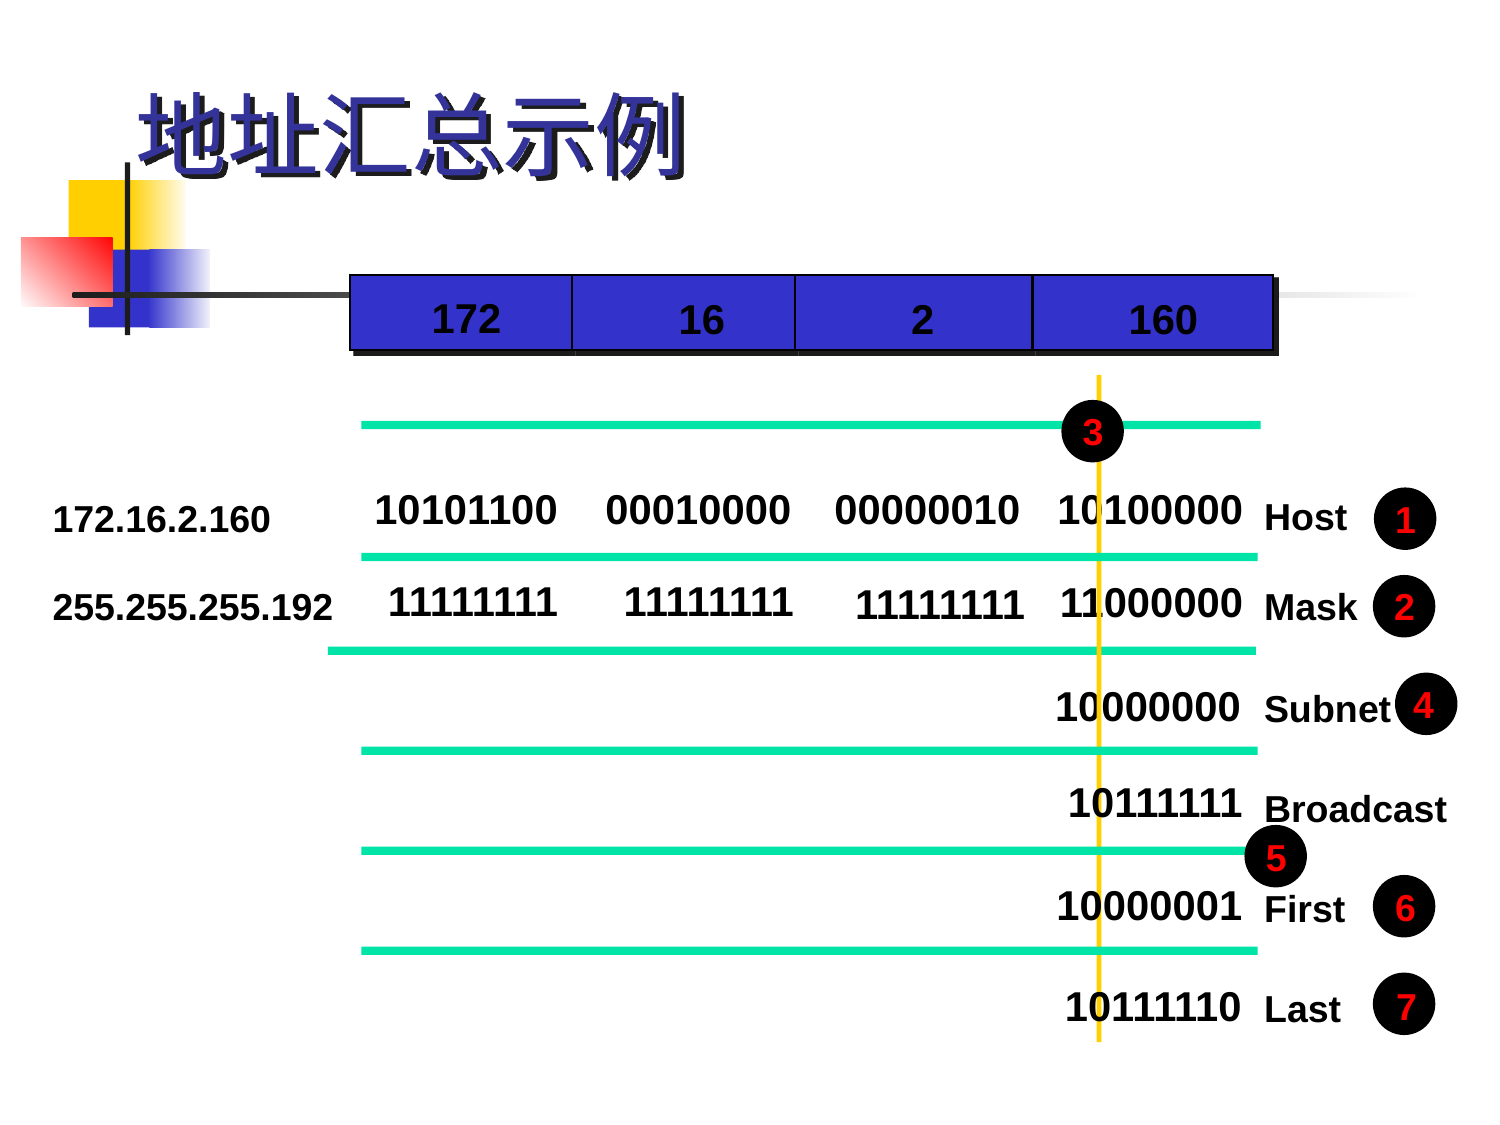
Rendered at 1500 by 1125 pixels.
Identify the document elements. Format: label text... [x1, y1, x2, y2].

text_box 1 [1380, 489, 1431, 549]
text_box 2 [907, 288, 983, 375]
text_box 11111111 [586, 578, 798, 639]
text_box 160 [1124, 288, 1200, 375]
text_box 3 [1067, 400, 1119, 461]
text_box [1431, 890, 1436, 923]
text_box 7 [1381, 975, 1432, 1035]
text_box 10000000 [1017, 751, 1098, 763]
text_box 16 [674, 288, 797, 375]
text_box Mask [1260, 557, 1458, 659]
text_box 10101100 [350, 483, 562, 547]
text_box [795, 274, 1032, 350]
text_box [1373, 500, 1380, 538]
text_box 10000001 [1018, 951, 1247, 961]
text_box 172.16.2.160 [37, 487, 286, 548]
text_box [572, 274, 795, 350]
text_box [1119, 414, 1124, 448]
text_box 11111111 [798, 580, 1029, 661]
text_box Broadcast [1260, 759, 1458, 859]
text_box [1430, 588, 1436, 624]
text_box 00000010 [803, 483, 1024, 557]
text_box Subnet [1260, 659, 1458, 759]
text_box 6 [1380, 876, 1431, 937]
text_box 11000000 [1014, 578, 1098, 658]
text_box Host [1260, 467, 1458, 557]
text_box [1431, 501, 1437, 537]
text_box 255.255.255.192 [38, 575, 349, 635]
text_box Last [1260, 963, 1458, 1063]
text_box 00010000 [586, 483, 795, 547]
text_box 4 [1398, 674, 1449, 734]
text_box 10100000 [1099, 558, 1247, 566]
text_box 10000001 [1018, 874, 1247, 950]
text_box 11000000 [1099, 578, 1247, 658]
text_box 10100000 [1099, 483, 1247, 557]
text_box [1372, 587, 1379, 625]
text_box [1432, 989, 1436, 1018]
text_box [1244, 837, 1251, 876]
text_box 5 [1251, 826, 1302, 887]
text_box 10100000 [1024, 558, 1098, 566]
text_box [1032, 274, 1273, 350]
text_box 00000010 [803, 558, 1024, 566]
text_box 10100000 [1024, 483, 1098, 557]
text_box 10111110 [1017, 975, 1245, 1063]
text_box 11111111 [350, 578, 562, 639]
text_box [1372, 886, 1380, 927]
text_box [350, 274, 572, 350]
text_box First [1260, 859, 1458, 963]
text_box 10000000 [1017, 675, 1098, 750]
text_box [1372, 982, 1381, 1025]
text_box [1302, 839, 1307, 873]
text_box 172 [428, 287, 550, 375]
text_box 10111111 [1018, 851, 1244, 859]
text_box [1061, 413, 1067, 449]
text_box 2 [1379, 575, 1430, 636]
title 地址汇总示例 [122, 38, 1374, 227]
text_box 10111111 [1018, 771, 1247, 850]
text_box 10000000 [1099, 675, 1245, 750]
text_box 10000000 [1099, 751, 1245, 763]
text_box [1449, 682, 1458, 726]
